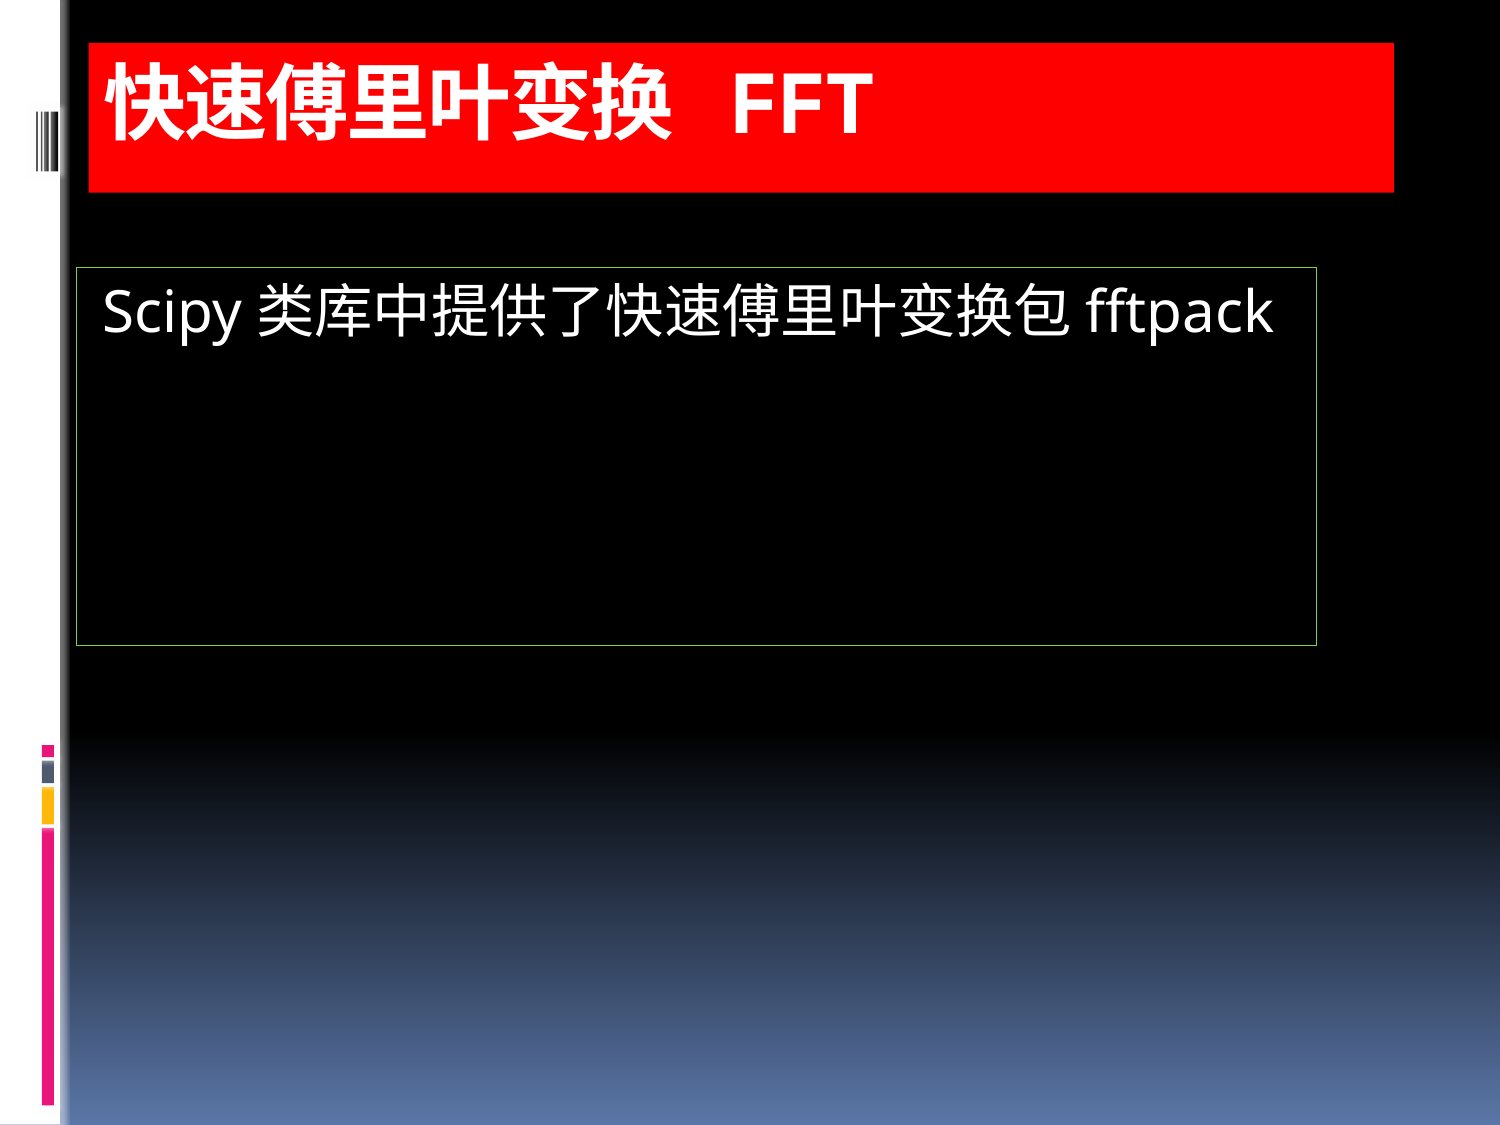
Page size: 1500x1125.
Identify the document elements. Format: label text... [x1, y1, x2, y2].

text_box Scipy类库中提供了快速傅里叶变换包fftpack [76, 267, 1317, 646]
title 快速傅里叶变换 FFT [88, 42, 1395, 193]
